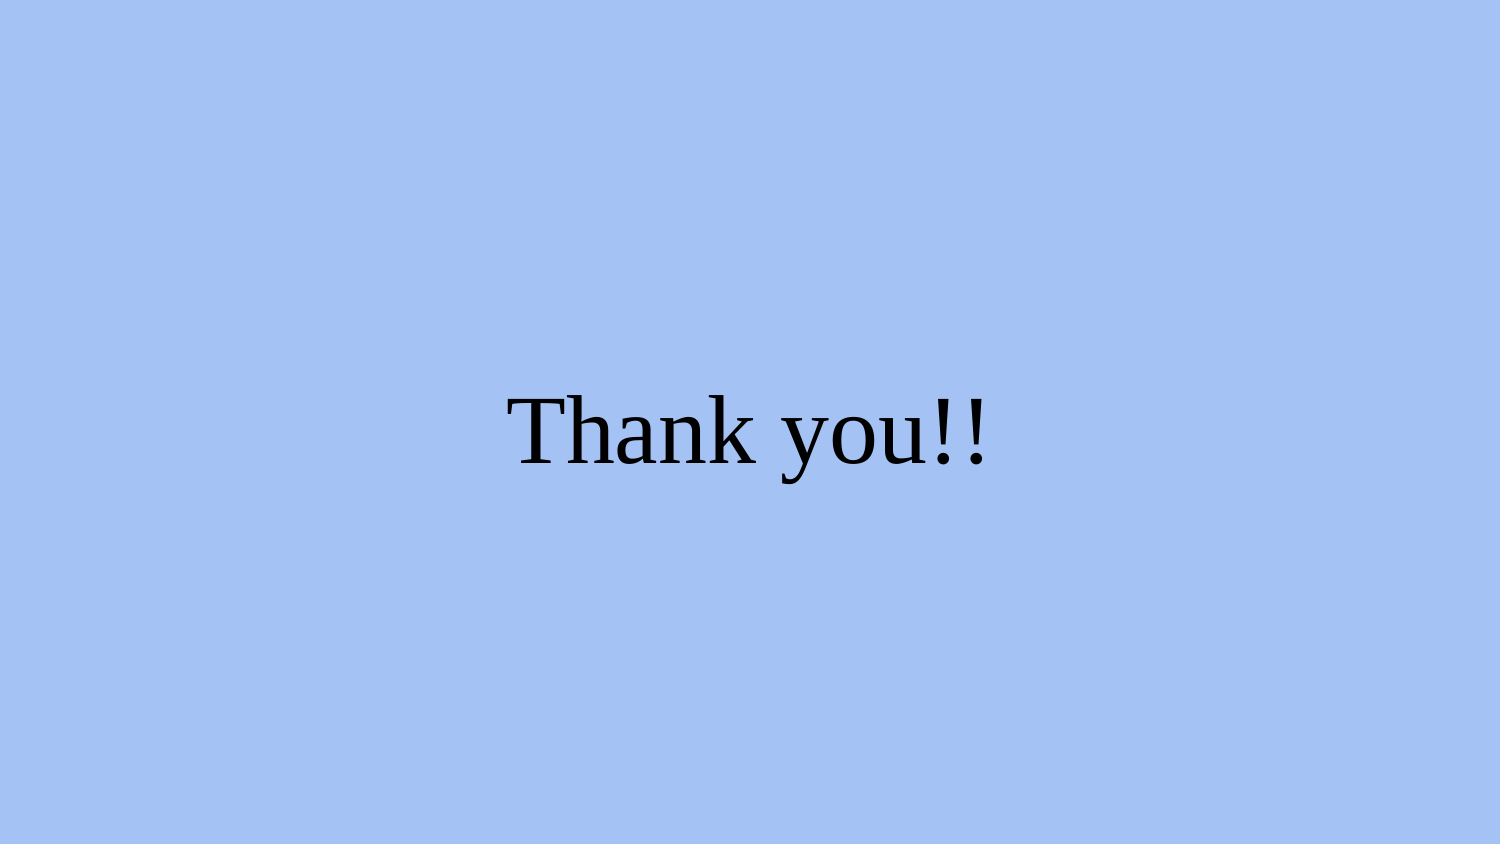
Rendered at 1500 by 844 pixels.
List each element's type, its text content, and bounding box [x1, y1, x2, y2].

title Thank you!! [51, 161, 1449, 499]
